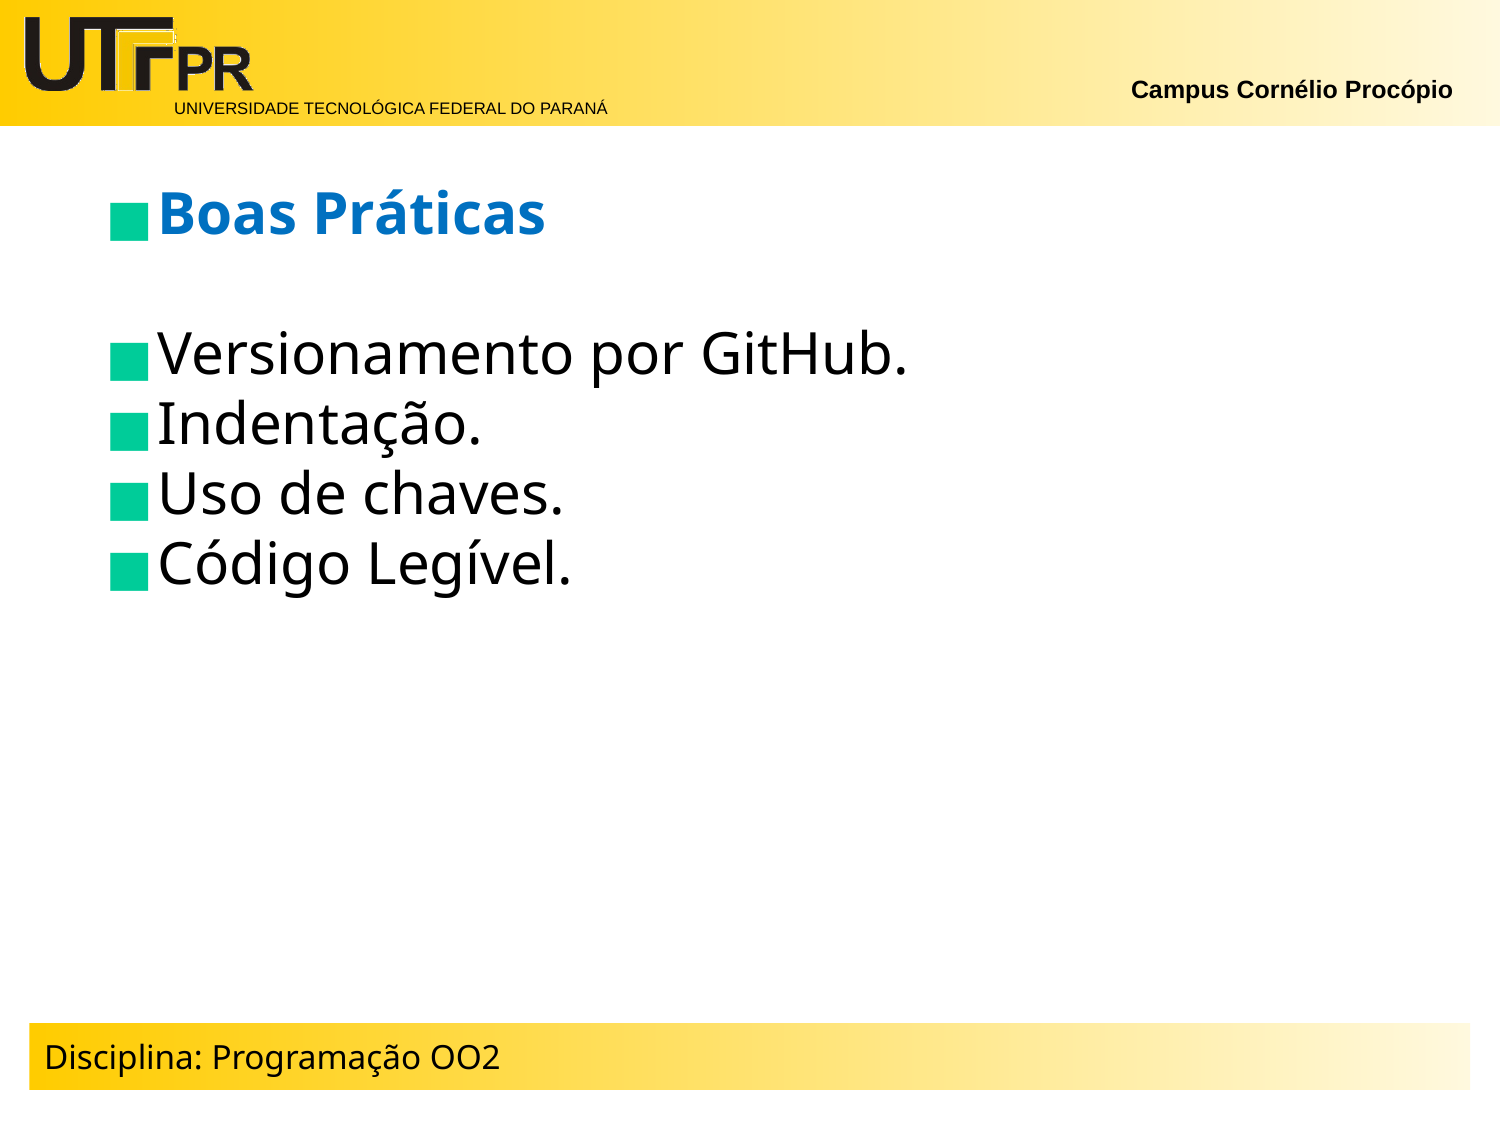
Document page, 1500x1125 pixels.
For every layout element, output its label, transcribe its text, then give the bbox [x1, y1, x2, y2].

text_box Disciplina: Programação OO2 [29, 1023, 1471, 1090]
picture [24, 17, 254, 91]
list Boas Práticas Versionamento por GitHub. Indentação. Uso de chaves. Código Legível. [76, 160, 1428, 920]
